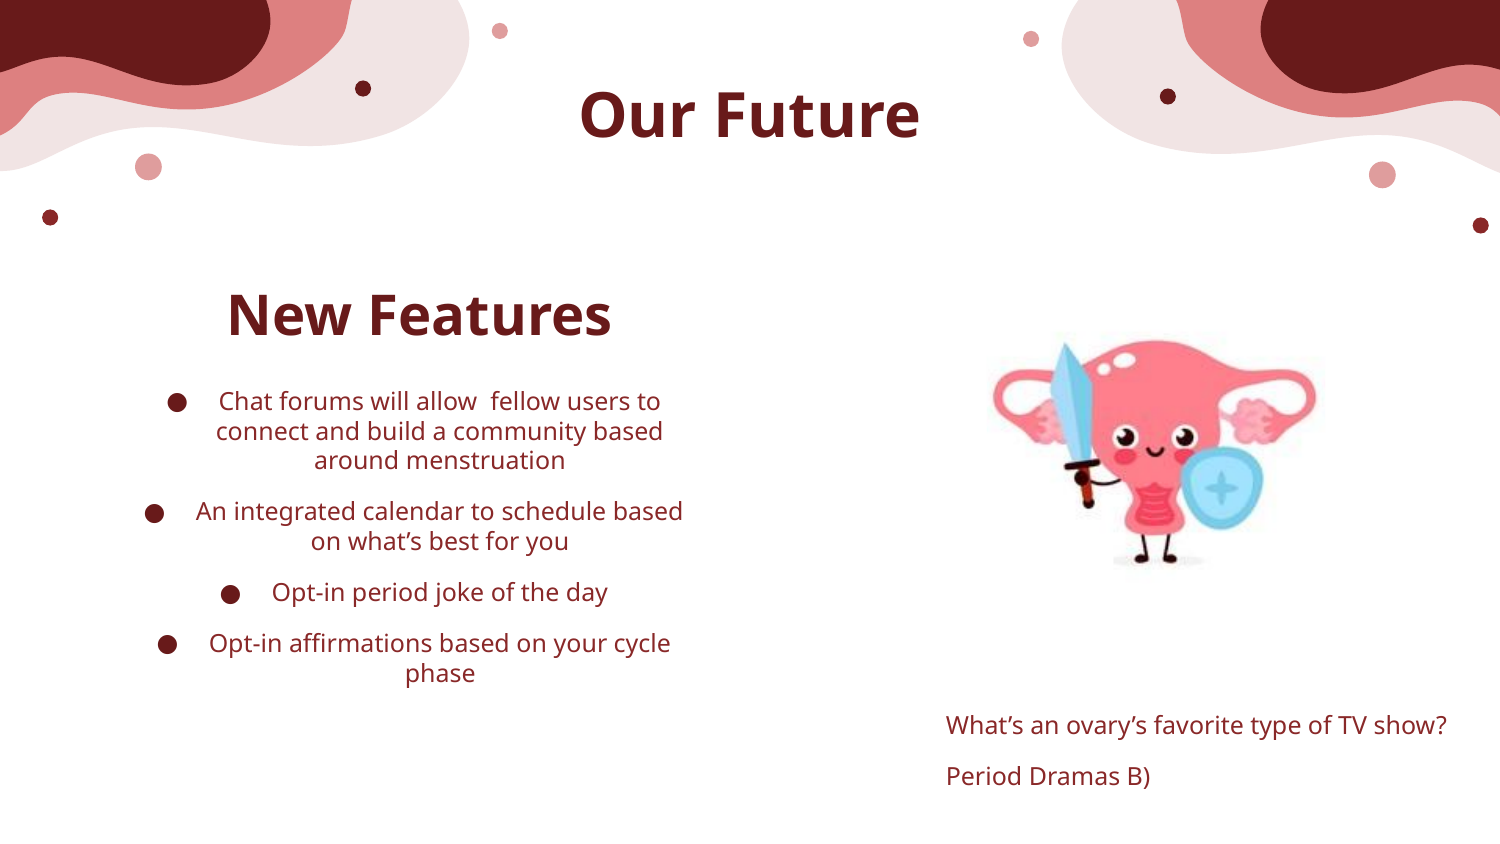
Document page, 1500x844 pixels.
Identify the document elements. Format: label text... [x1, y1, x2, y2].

subtitle New Features [197, 283, 642, 342]
title Our Future [466, 59, 1033, 154]
subtitle Chat forums will allow fellow users to connect and build a community based around menstruation An integrated calendar to schedule based on what’s best for you Opt-in period joke of the day Opt-in affirmations based on your cycle phase [88, 369, 718, 695]
subtitle What’s an ovary’s favorite type of TV show? Period Dramas B) [855, 694, 1485, 844]
picture [986, 282, 1326, 631]
